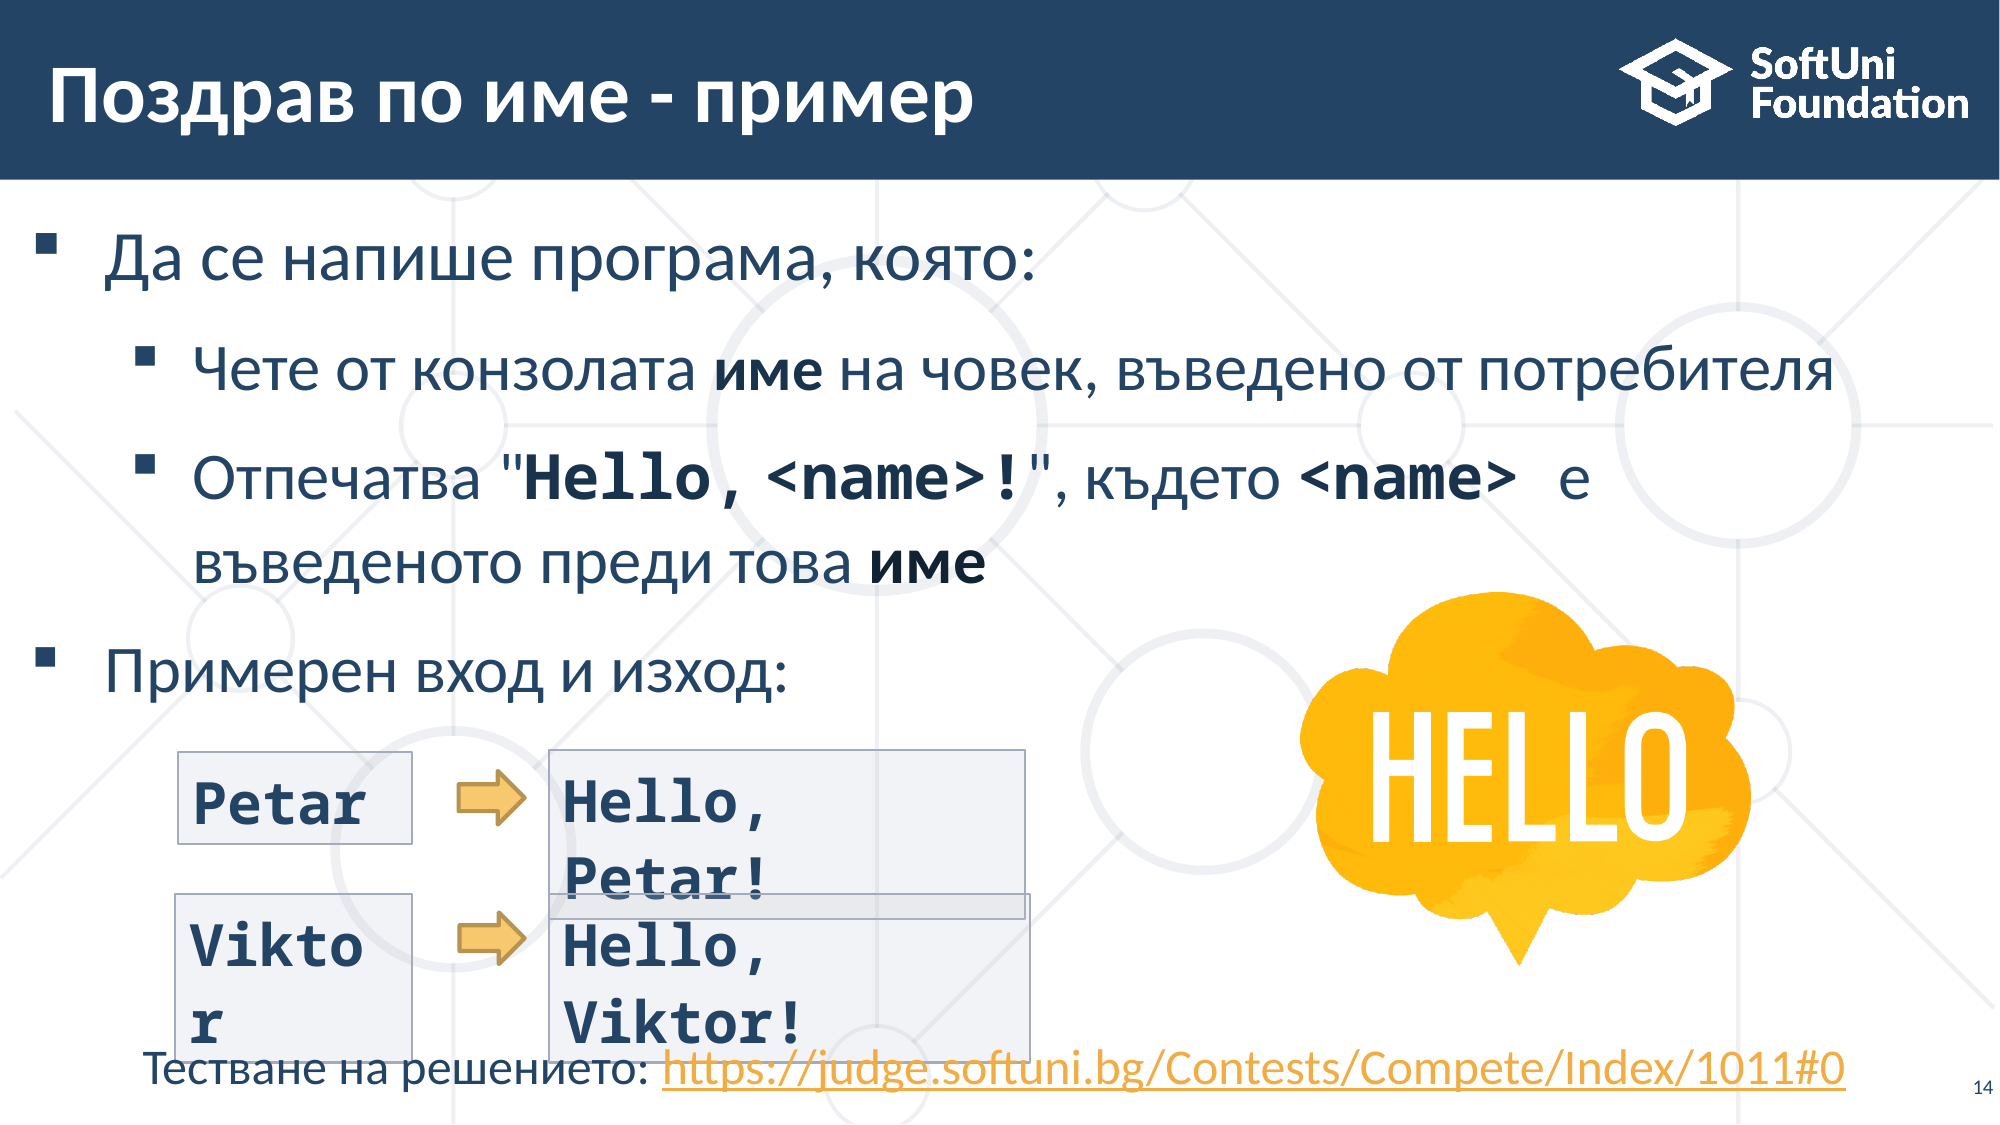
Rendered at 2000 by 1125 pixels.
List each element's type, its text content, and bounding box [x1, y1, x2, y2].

title Поздрав по име - пример [31, 16, 1591, 162]
list Да се напише програма, която: Чете от конзолата име на човек, въведено от потребителя Отпечатва "Hello, <name>!", където <name> е въведеното преди това име Примерен вход и изход: [12, 200, 1951, 1054]
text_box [174, 893, 1030, 990]
slide_number 14 [1929, 1070, 2000, 1103]
picture [1300, 591, 1751, 967]
picture [1618, 38, 1968, 126]
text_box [177, 749, 1025, 841]
text_box Тестване на решението: https://judge.softuni.bg/Contests/Compete/Index/1011#0 [124, 1027, 1875, 1103]
